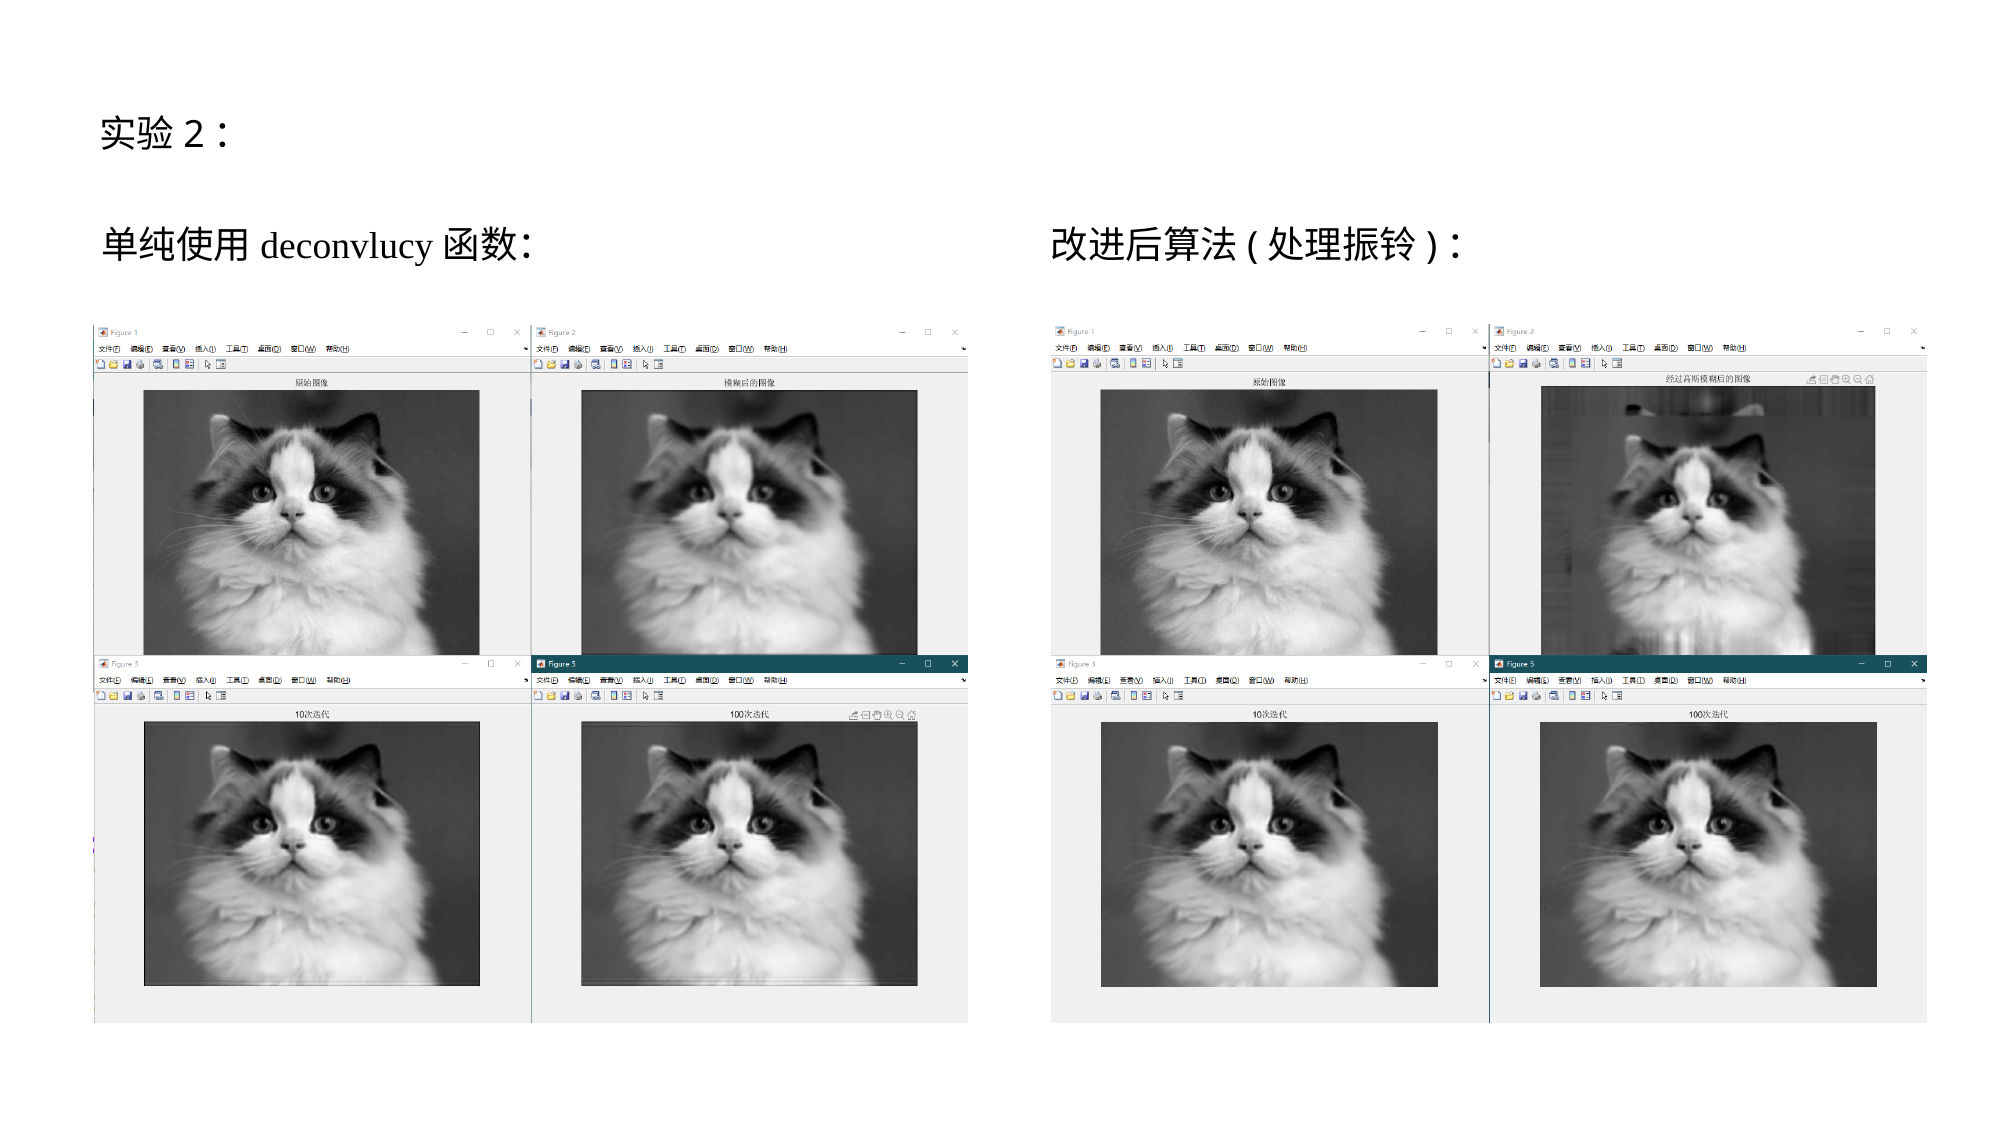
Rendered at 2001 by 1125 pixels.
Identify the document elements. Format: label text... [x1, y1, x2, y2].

text_box 单纯使用deconvlucy函数： [86, 213, 570, 274]
text_box 实验2： [84, 102, 266, 163]
picture [93, 325, 968, 1023]
text_box 改进后算法(处理振铃)： [1035, 213, 1499, 274]
picture [1051, 324, 1927, 1023]
